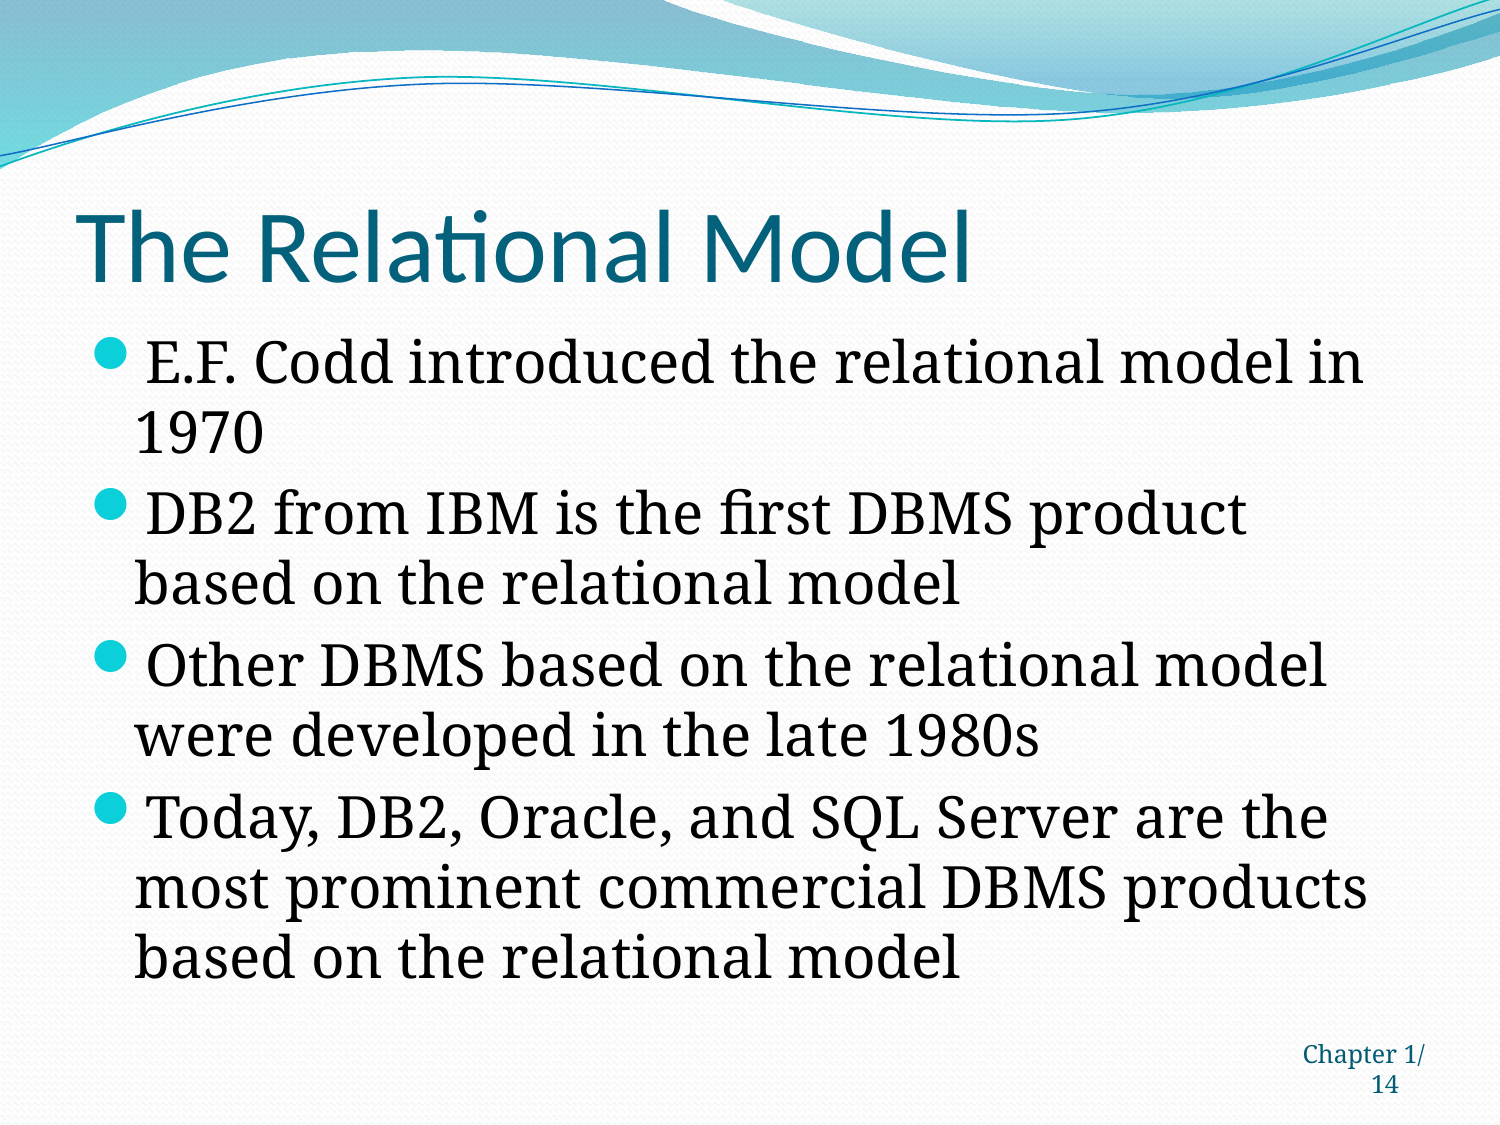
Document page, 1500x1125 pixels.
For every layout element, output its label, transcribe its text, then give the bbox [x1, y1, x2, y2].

list E.F. Codd introduced the relational model in 1970 DB2 from IBM is the first DBMS product based on the relational model Other DBMS based on the relational model were developed in the late 1980s Today, DB2, Oracle, and SQL Server are the most prominent commercial DBMS products based on the relational model [75, 317, 1425, 1038]
slide_number Chapter 1/14 [1299, 1042, 1425, 1103]
title The Relational Model [75, 115, 1425, 303]
